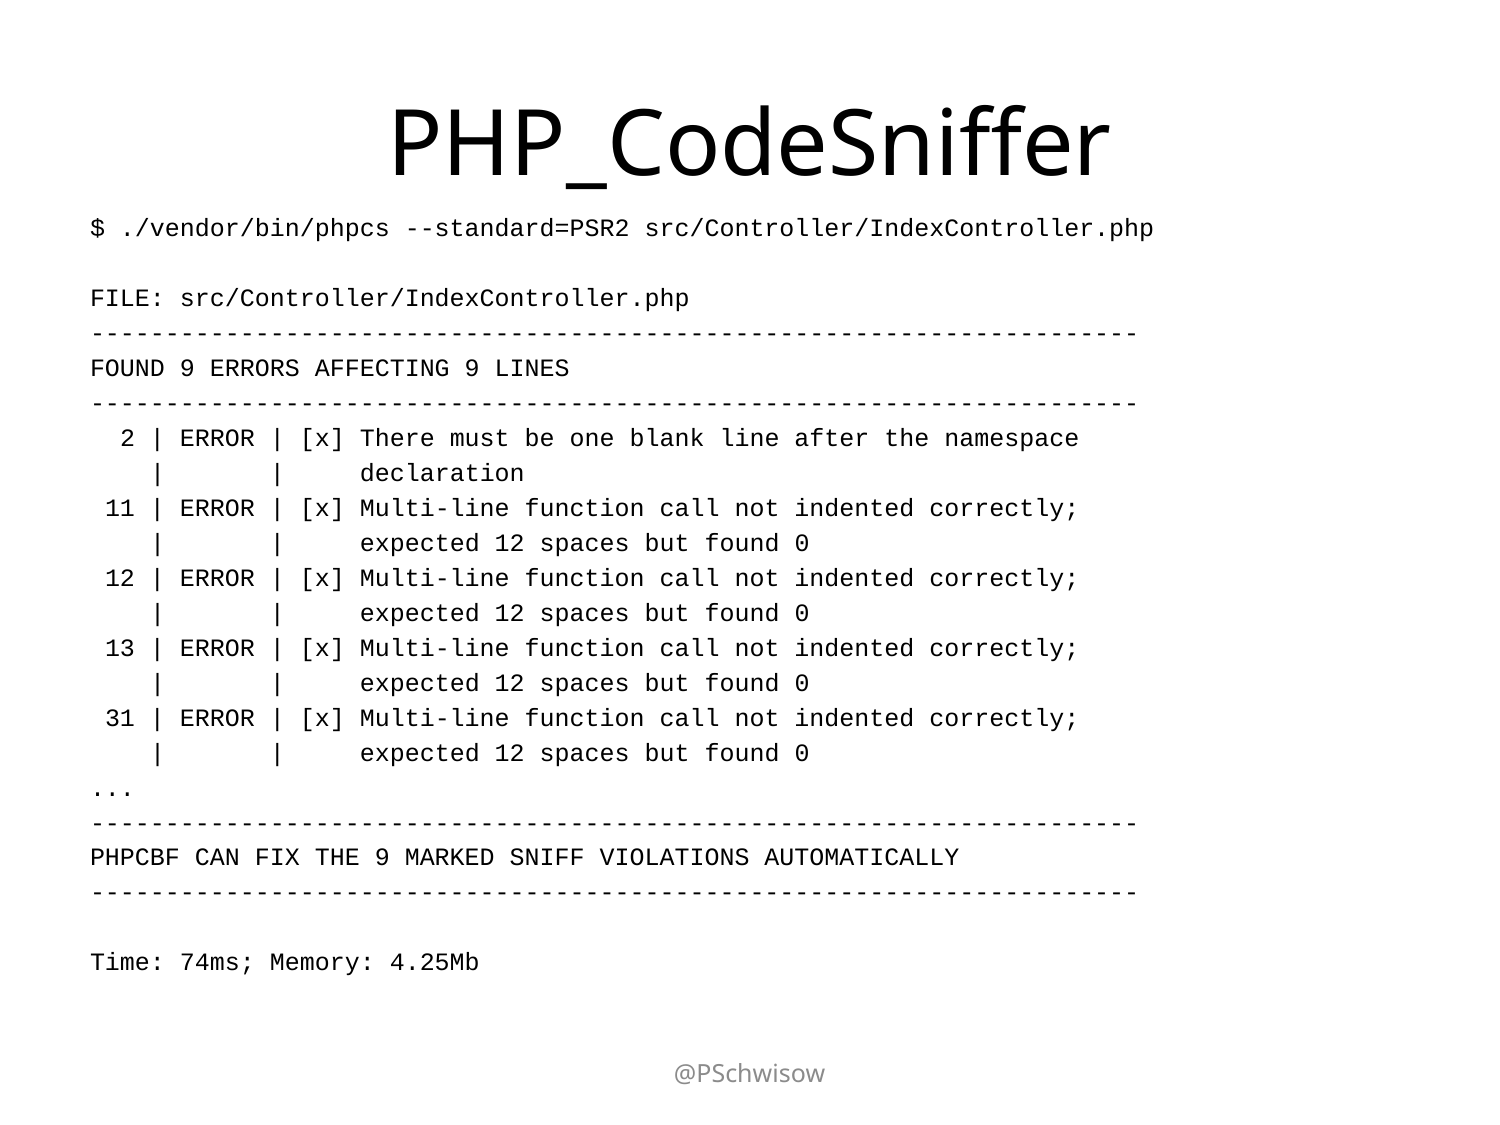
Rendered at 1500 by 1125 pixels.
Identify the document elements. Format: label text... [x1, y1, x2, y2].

list $ ./vendor/bin/phpcs --standard=PSR2 src/Controller/IndexController.php FILE: src/Controller/IndexController.php ---------------------------------------------------------------------- FOUND 9 ERRORS AFFECTING 9 LINES ---------------------------------------------------------------------- 2 | ERROR | [x] There must be one blank line after the namespace | | declaration 11 | ERROR | [x] Multi-line function call not indented correctly; | | expected 12 spaces but found 0 12 | ERROR | [x] Multi-line function call not indented correctly; | | expected 12 spaces but found 0 13 | ERROR | [x] Multi-line function call not indented correctly; | | expected 12 spaces but found 0 31 | ERROR | [x] Multi-line function call not indented correctly; | | expected 12 spaces but found 0 ... ---------------------------------------------------------------------- PHPCBF CAN FIX THE 9 MARKED SNIFF VIOLATIONS AUTOMATICALLY ---------------------------------------------------------------------- Time: 74ms; Memory: 4.25Mb [75, 204, 1425, 1005]
footer @PSchwisow [512, 1042, 988, 1103]
title PHP_CodeSniffer [75, 45, 1425, 204]
